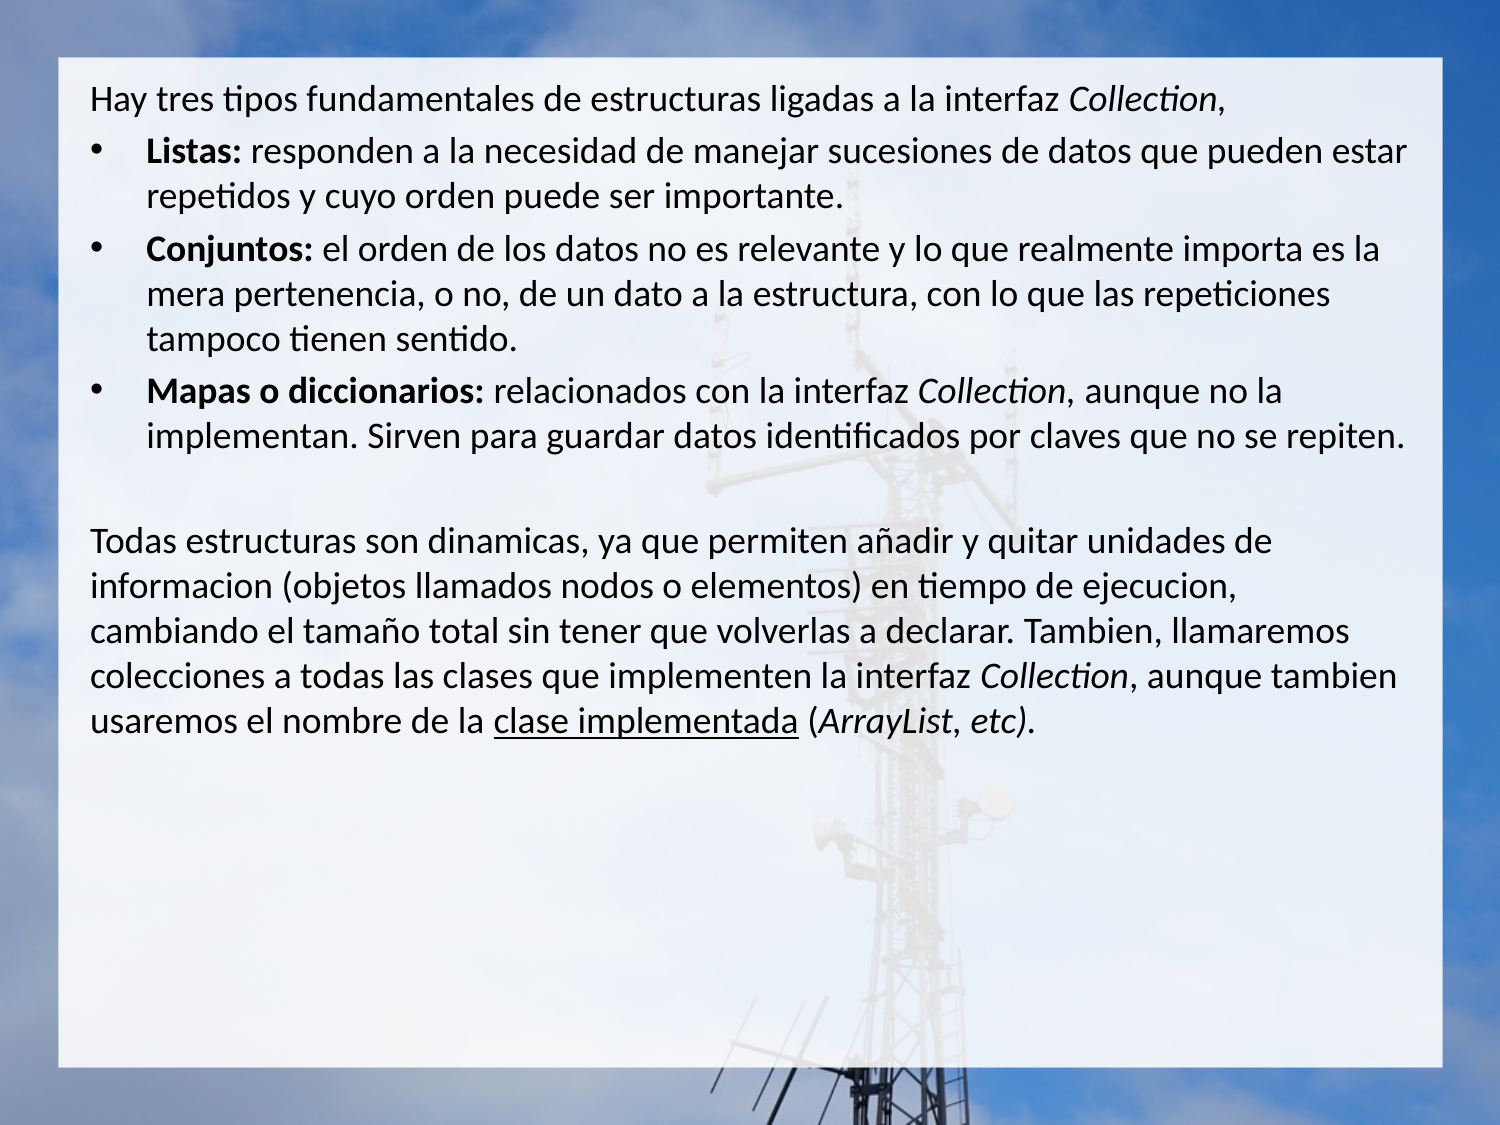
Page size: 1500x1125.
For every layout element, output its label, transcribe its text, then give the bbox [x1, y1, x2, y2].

list Hay tres tipos fundamentales de estructuras ligadas a la interfaz Collection, Listas: responden a la necesidad de manejar sucesiones de datos que pueden estar repetidos y cuyo orden puede ser importante. Conjuntos: el orden de los datos no es relevante y lo que realmente importa es la mera pertenencia, o no, de un dato a la estructura, con lo que las repeticiones tampoco tienen sentido. Mapas o diccionarios: relacionados con la interfaz Collection, aunque no la implementan. Sirven para guardar datos identificados por claves que no se repiten. Todas estructuras son dinamicas, ya que permiten añadir y quitar unidades de informacion (objetos llamados nodos o elementos) en tiempo de ejecucion, cambiando el tamaño total sin tener que volverlas a declarar. Tambien, llamaremos colecciones a todas las clases que implementen la interfaz Collection, aunque tambien usaremos el nombre de la clase implementada (ArrayList, etc). [75, 66, 1425, 1059]
picture [0, 0, 1500, 1125]
